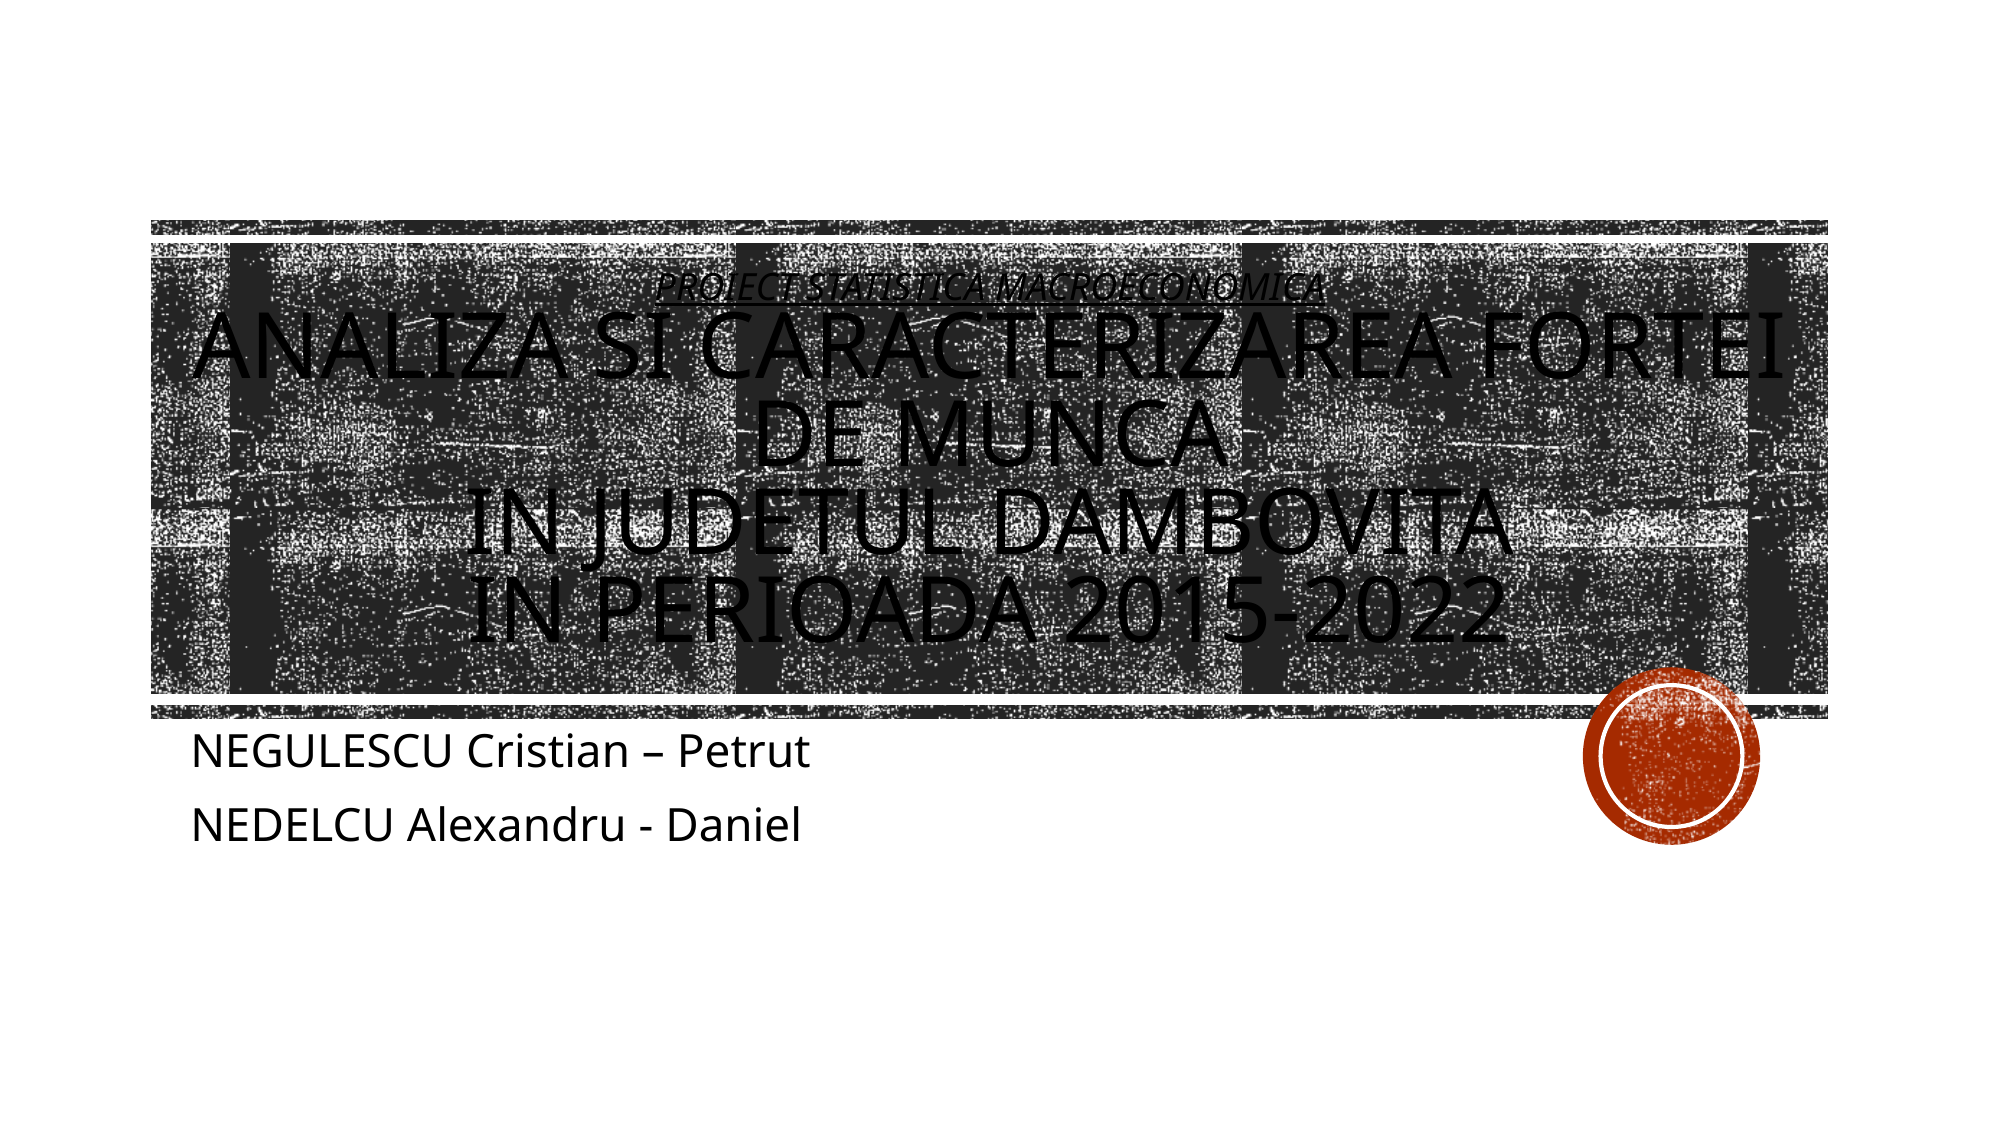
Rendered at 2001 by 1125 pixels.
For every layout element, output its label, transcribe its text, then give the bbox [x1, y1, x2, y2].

subtitle NEGULESCU Cristian – Petrut NEDELCU Alexandru - Daniel [175, 720, 1470, 896]
title Analiza si caracterizarea fortei de munca in judetul DaMBOVItA in perioada 2015-2022 [172, 234, 1808, 733]
text_box PROIECT STATISTICA MACROECONOMICA [489, 255, 1490, 316]
